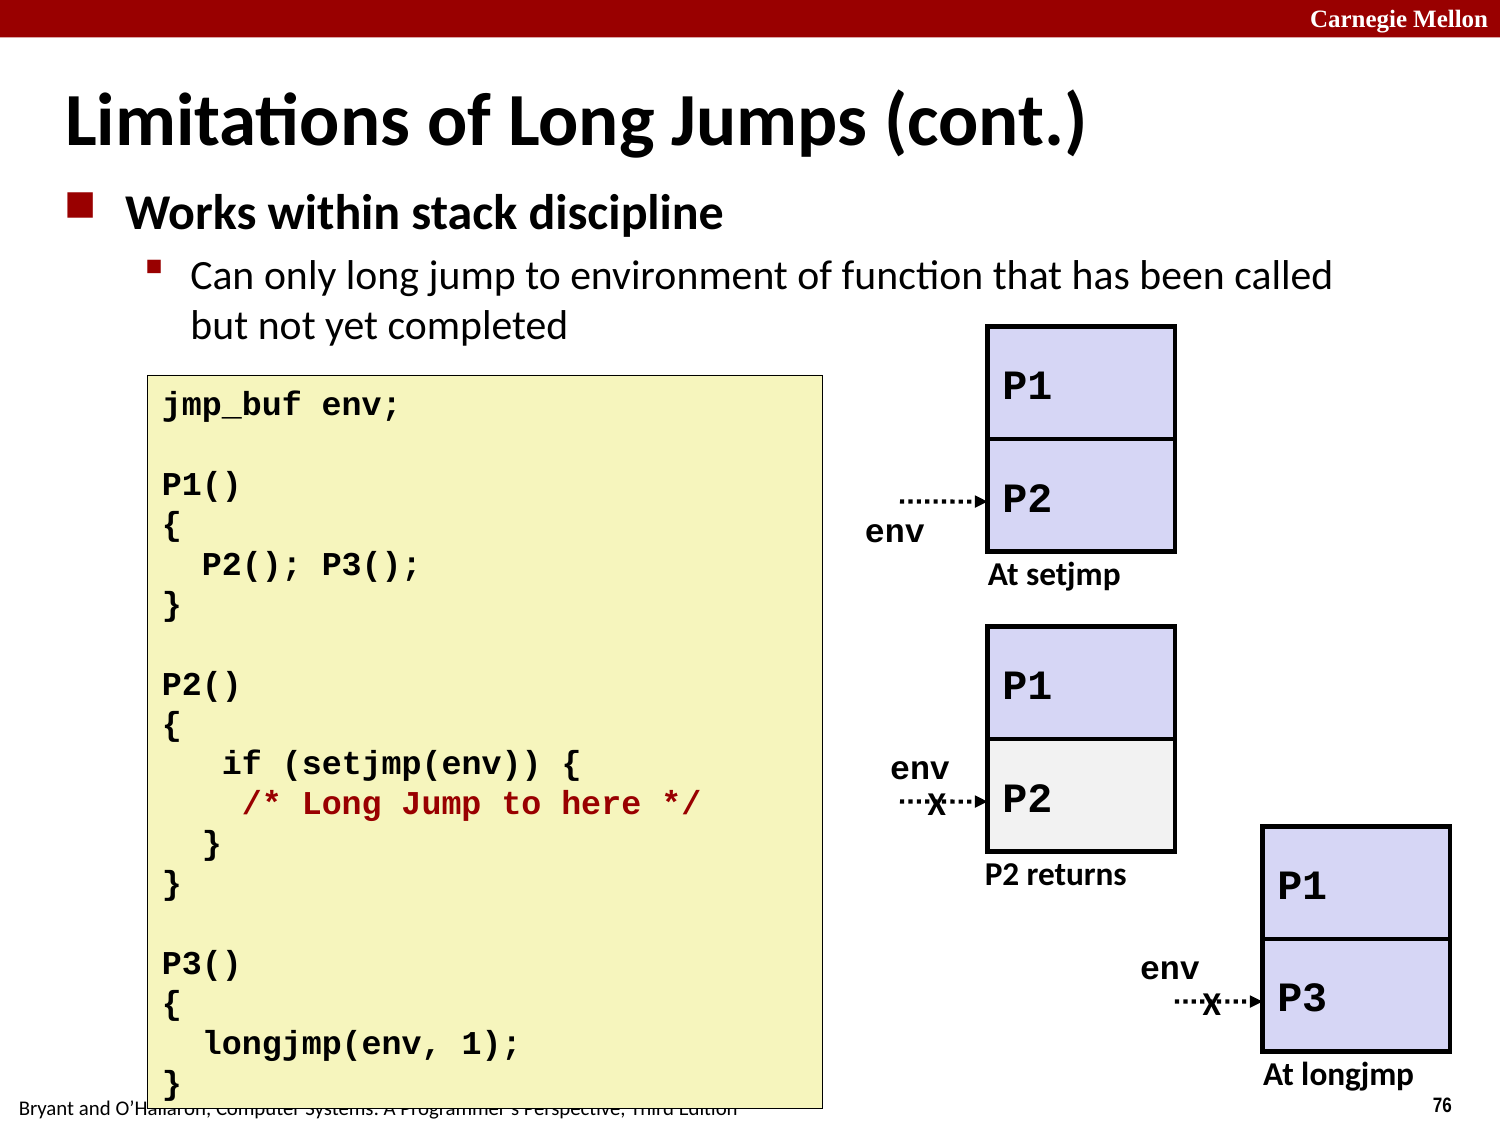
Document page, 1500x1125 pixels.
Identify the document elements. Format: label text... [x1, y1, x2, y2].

list Works within stack discipline Can only long jump to environment of function that has been called but not yet completed [53, 171, 1417, 363]
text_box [849, 326, 1176, 601]
text_box jmp_buf env; P1() { P2(); P3(); } P2() { if (setjmp(env)) { /* Long Jump to here */ } } P3() { longjmp(env, 1); } [147, 374, 822, 1109]
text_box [874, 626, 1176, 901]
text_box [1124, 826, 1451, 1101]
title Limitations of Long Jumps (cont.) [49, 68, 1353, 163]
